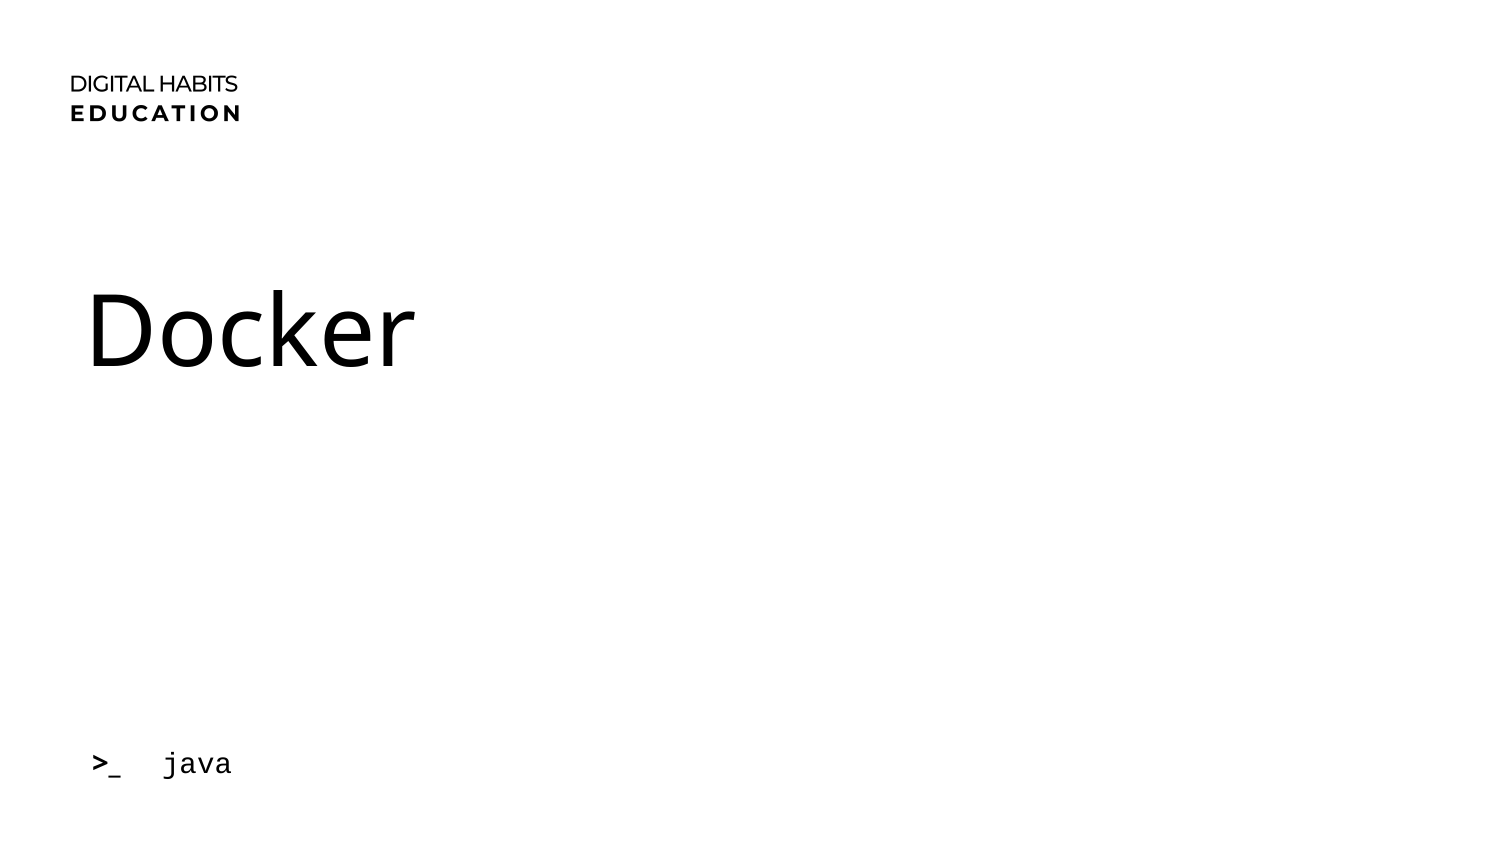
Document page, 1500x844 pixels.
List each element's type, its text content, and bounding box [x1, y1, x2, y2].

picture [69, 65, 242, 131]
text_box >_ [77, 729, 147, 794]
text_box java [147, 729, 883, 794]
text_box Docker [69, 251, 901, 422]
